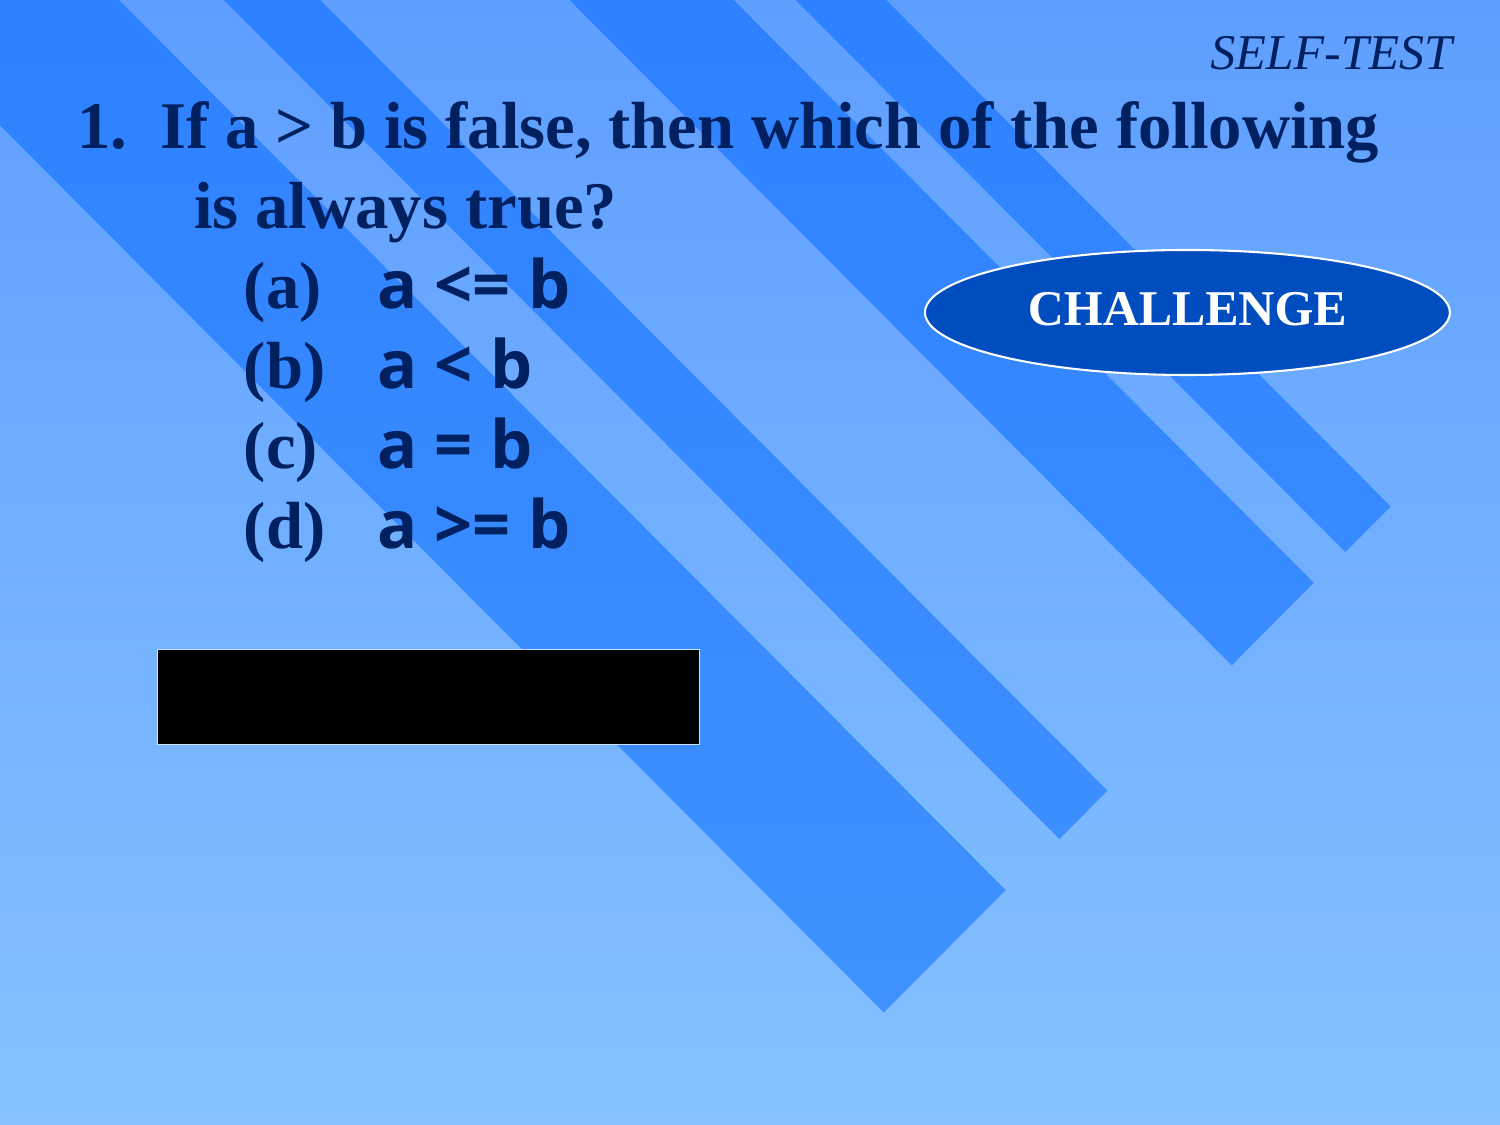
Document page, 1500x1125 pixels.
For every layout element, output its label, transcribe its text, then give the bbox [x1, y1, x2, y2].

text_box 1. If a > b is false, then which of the following is always true? (a) a <= b (b) a < b (c) a = b (d) a >= b [62, 74, 1450, 570]
text_box [157, 649, 700, 745]
text_box CHALLENGE [924, 249, 1450, 376]
list SELF-TEST [1175, 12, 1488, 100]
